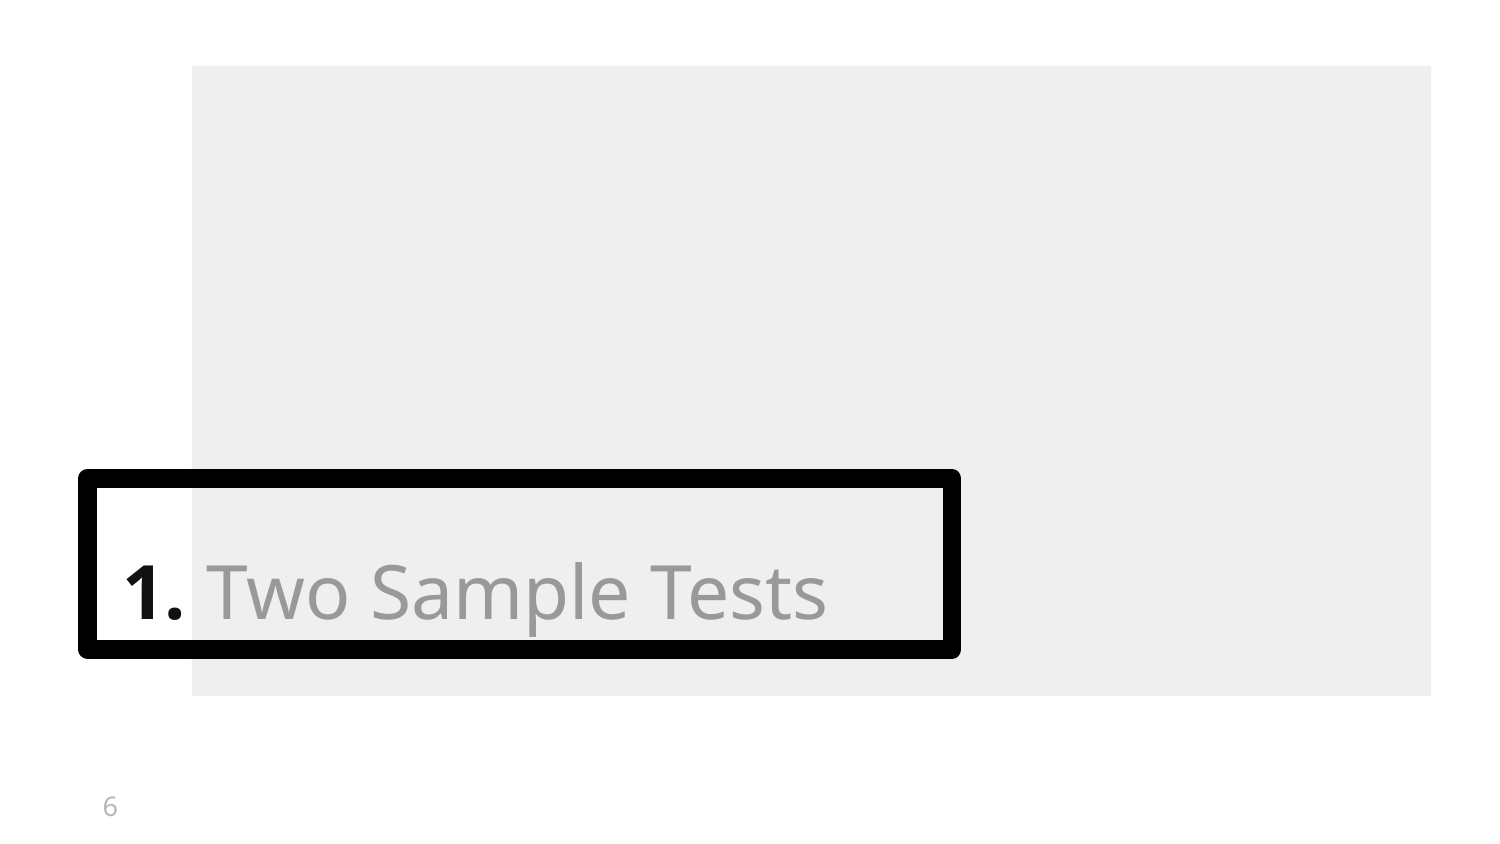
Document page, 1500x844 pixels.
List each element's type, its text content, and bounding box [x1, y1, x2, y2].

slide_number 6 [87, 773, 178, 839]
title 1. Two Sample Tests [78, 469, 961, 659]
